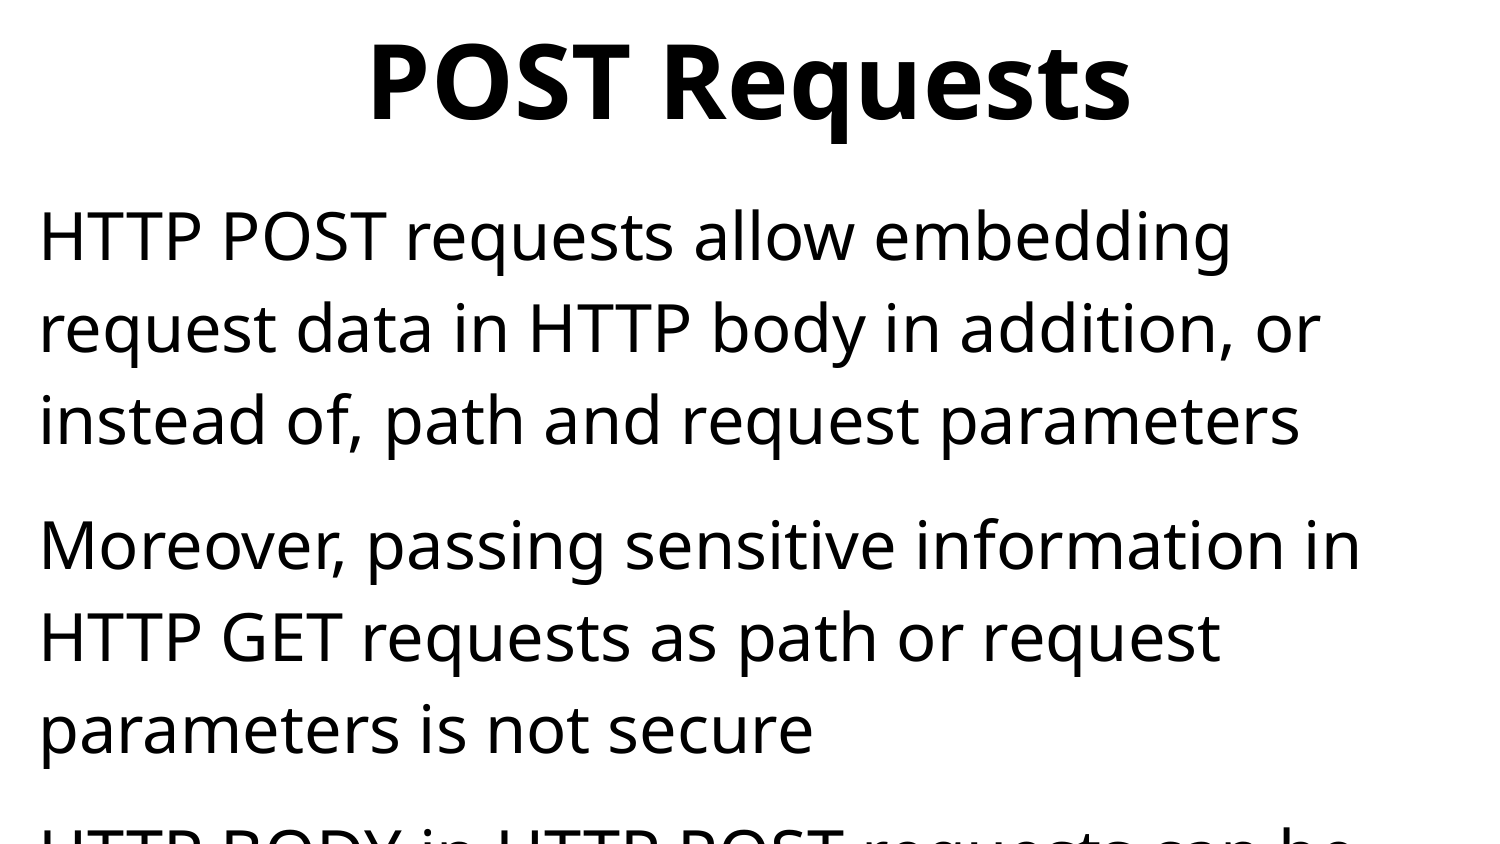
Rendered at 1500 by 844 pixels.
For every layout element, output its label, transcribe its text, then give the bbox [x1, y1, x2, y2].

list HTTP POST requests allow embedding request data in HTTP body in addition, or instead of, path and request parameters Moreover, passing sensitive information in HTTP GET requests as path or request parameters is not secure HTTP BODY in HTTP POST requests can be encrypted for secure client/server data communication [23, 166, 1500, 844]
title POST Requests [0, 0, 1500, 167]
